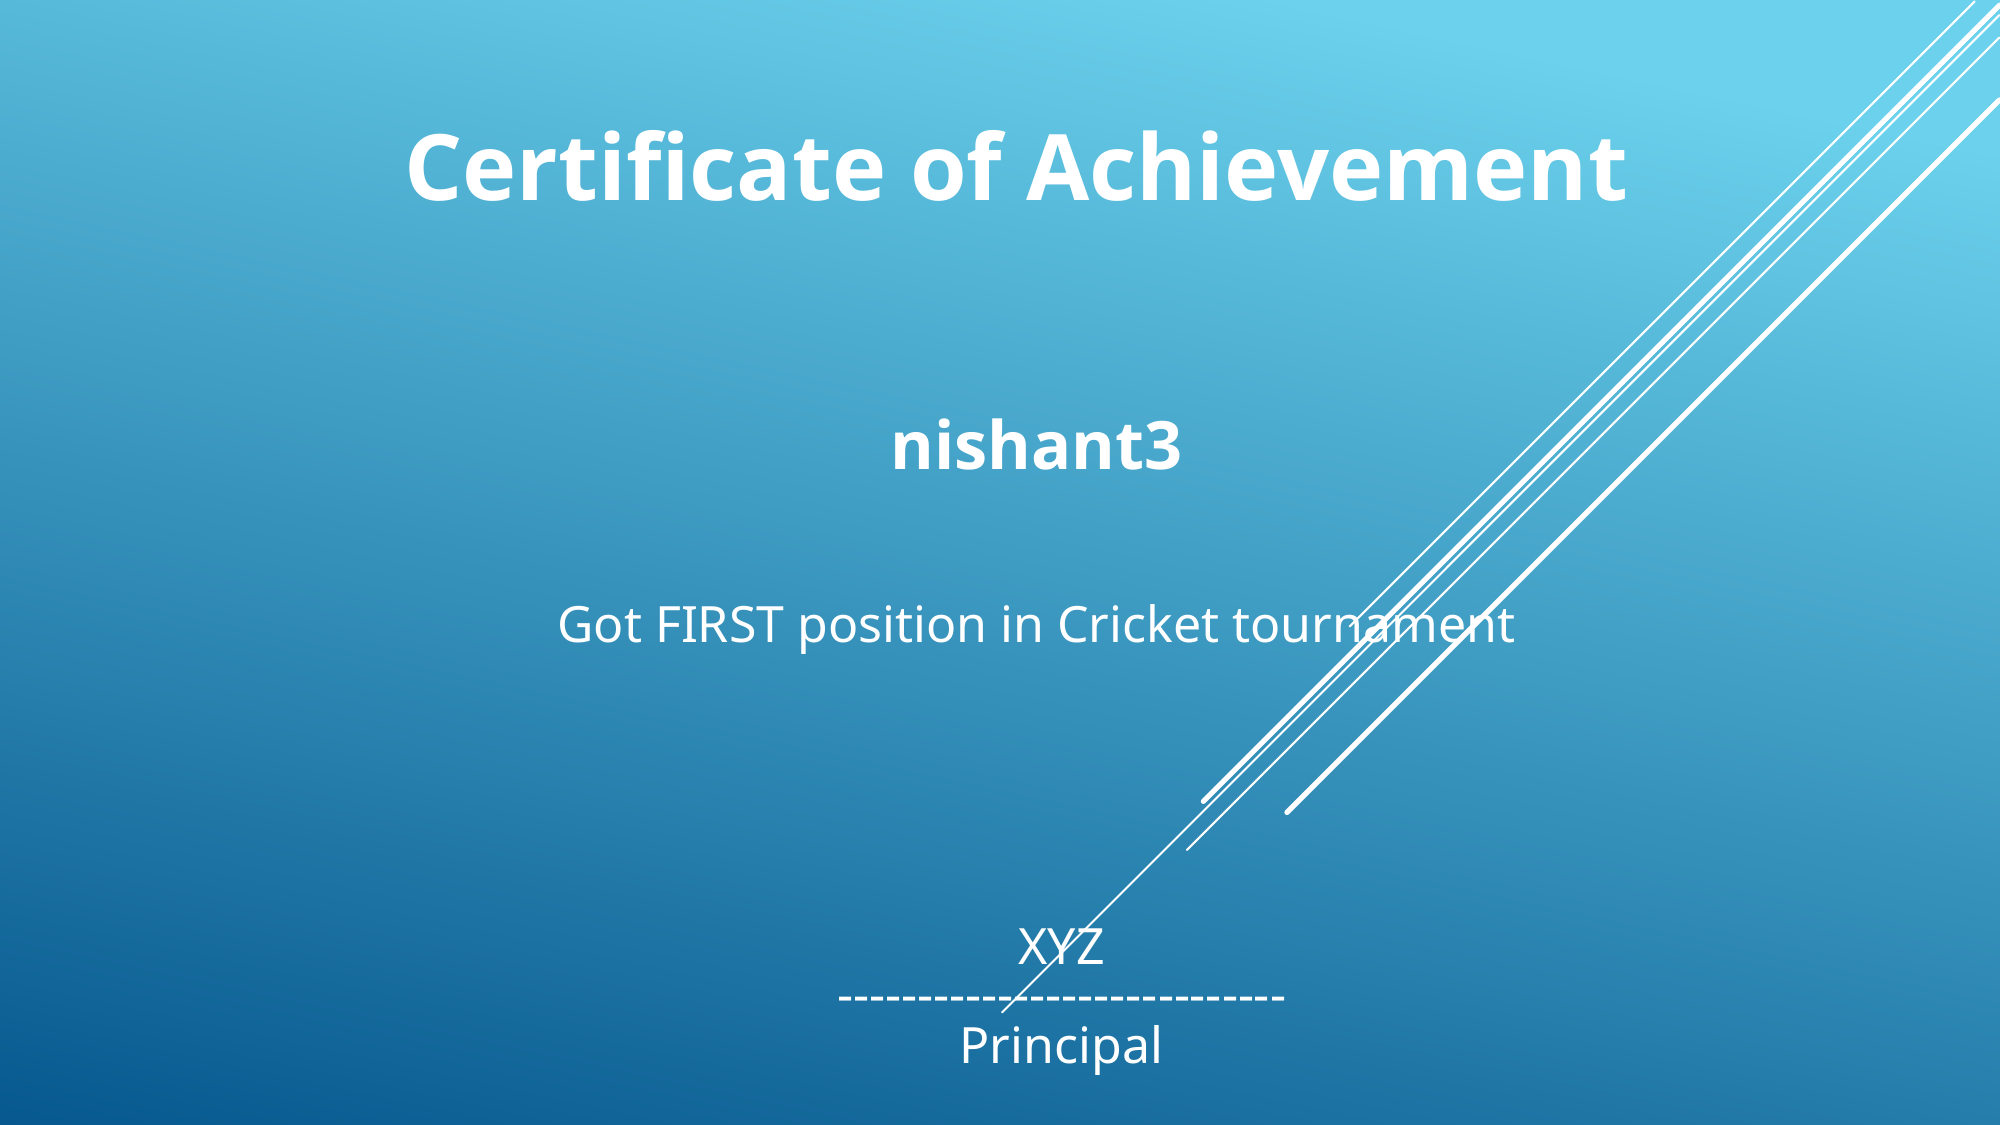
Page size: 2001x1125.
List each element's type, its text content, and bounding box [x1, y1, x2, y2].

text_box nishant3 [192, 395, 1881, 490]
text_box ---------------------------- [217, 954, 1906, 1030]
text_box XYZ [217, 907, 1906, 954]
text_box Principal [217, 1030, 1906, 1082]
text_box Certificate of Achievement [172, 101, 1861, 226]
text_box Got FIRST position in Cricket tournament [192, 584, 1881, 660]
